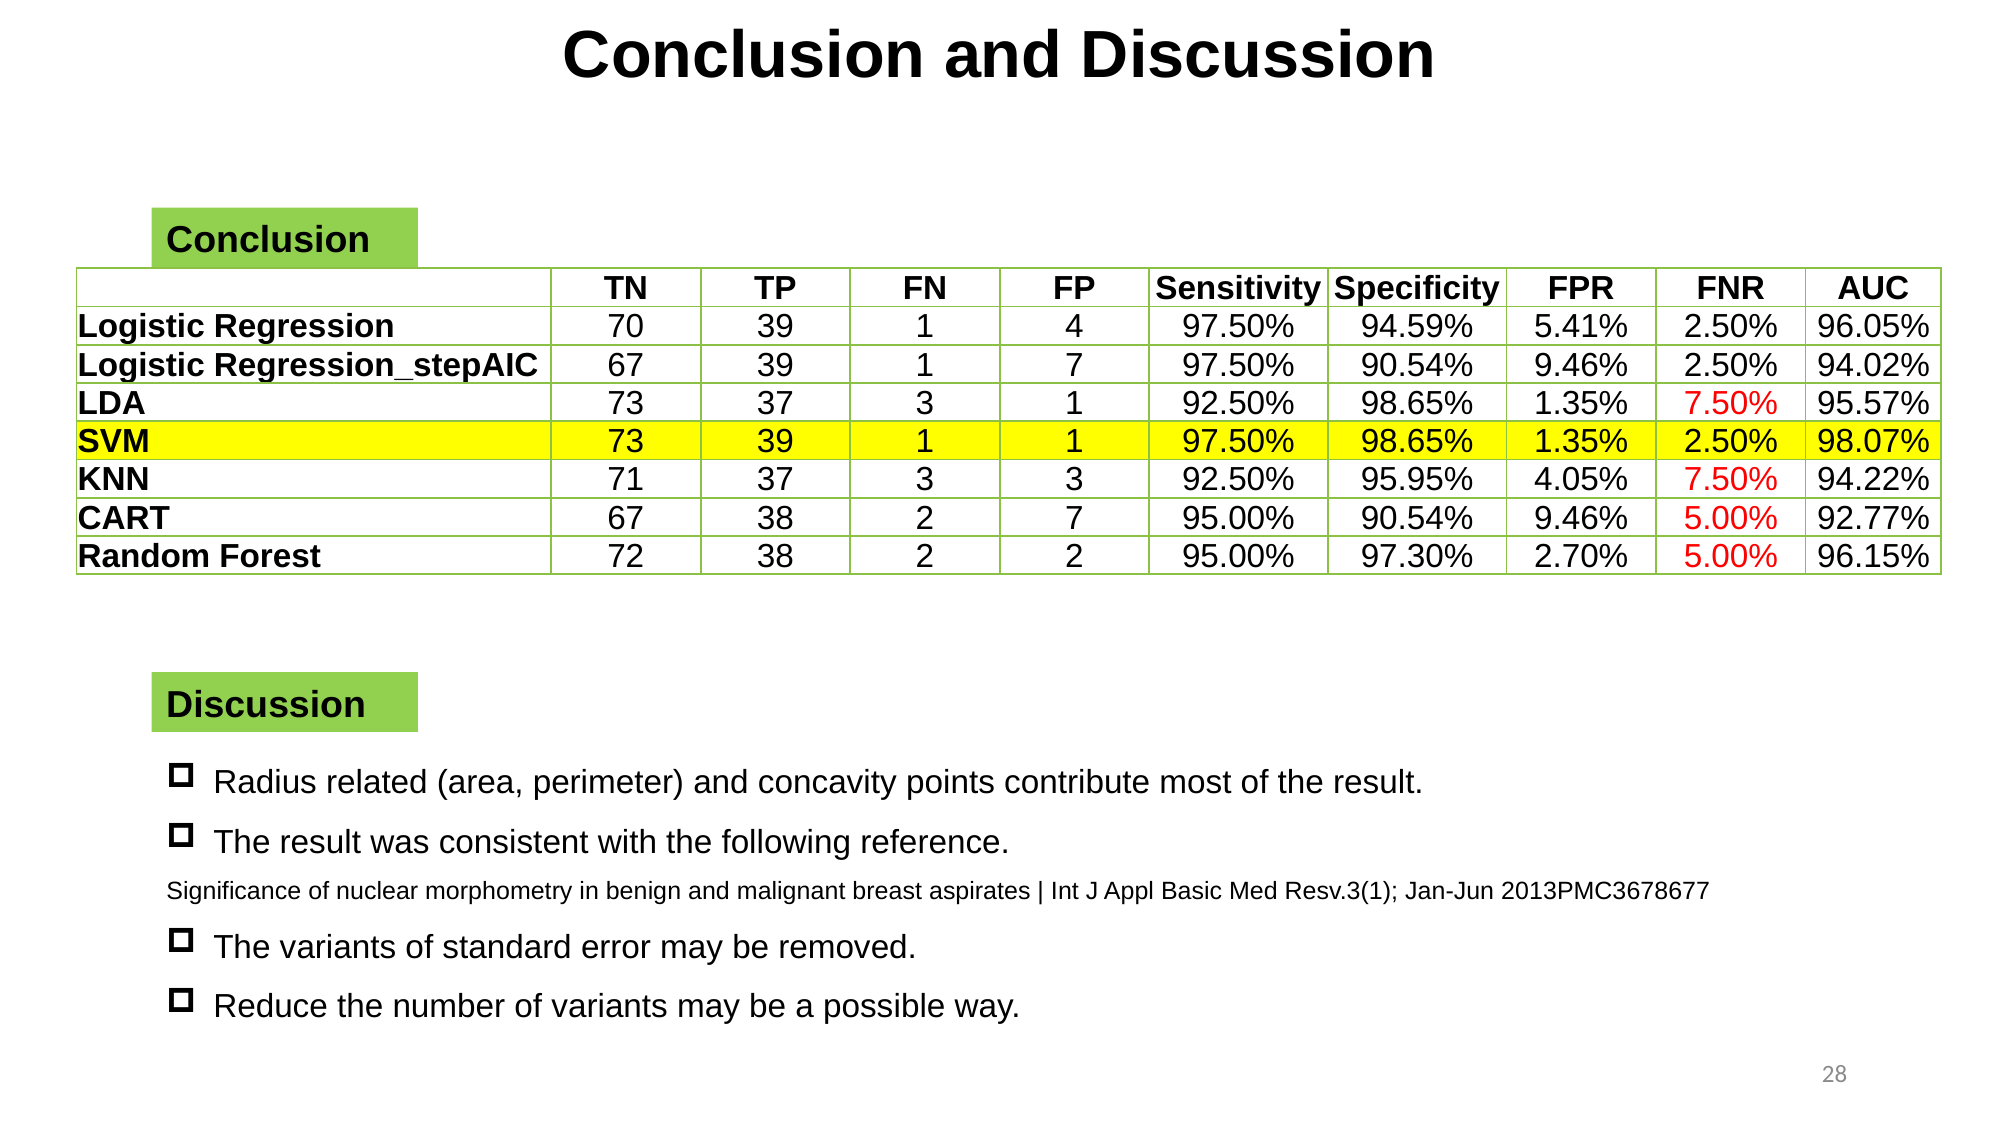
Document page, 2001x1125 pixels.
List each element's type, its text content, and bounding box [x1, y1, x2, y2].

table_cell 92.77% [1806, 499, 1940, 535]
table_cell 97.50% [1150, 307, 1327, 344]
table_cell 2 [851, 499, 999, 535]
table_cell 67 [552, 499, 700, 535]
table_cell 3 [851, 460, 999, 497]
table_cell 2.50% [1657, 307, 1805, 344]
table_header FPR [1507, 269, 1655, 306]
table_cell 96.15% [1806, 537, 1940, 573]
table_cell 73 [552, 384, 700, 420]
table_cell 70 [552, 307, 700, 344]
table_cell 95.95% [1329, 460, 1506, 497]
table_cell 94.22% [1806, 460, 1940, 497]
table_cell 94.59% [1329, 307, 1506, 344]
table_cell 94.02% [1806, 346, 1940, 382]
table_header FNR [1657, 269, 1805, 306]
table_cell 1 [1001, 384, 1148, 420]
table_cell 39 [702, 307, 849, 344]
table_cell Logistic Regression [77, 307, 550, 344]
text_box Conclusion [151, 207, 418, 268]
table_cell 2.70% [1507, 537, 1655, 573]
table_cell 5.41% [1507, 307, 1655, 344]
table_header TP [702, 269, 849, 306]
table_cell Random Forest [77, 537, 550, 573]
table_cell 90.54% [1329, 346, 1506, 382]
table_cell 1 [851, 307, 999, 344]
table_cell 97.50% [1150, 346, 1327, 382]
table_cell 92.50% [1150, 460, 1327, 497]
table_cell 71 [552, 460, 700, 497]
table_cell 90.54% [1329, 499, 1506, 535]
slide_number 28 [1412, 1042, 1863, 1103]
table_cell 37 [702, 384, 849, 420]
table_cell 92.50% [1150, 384, 1327, 420]
table_cell 96.05% [1806, 307, 1940, 344]
text_box Radius related (area, perimeter) and concavity points contribute most of the result. The result was consistent with the following reference. Significance of nuclear morphometry in benign and malignant breast aspirates | Int J Appl Basic Med Resv.3(1); Jan-Jun 2013PMC3678677 The variants of standard error may be removed. Reduce the number of variants may be a possible way. [151, 732, 1811, 1032]
table_cell 1 [851, 346, 999, 382]
table_header FN [851, 269, 999, 306]
table_cell 39 [702, 422, 849, 459]
table_cell 97.50% [1150, 422, 1327, 459]
table_cell 1 [851, 422, 999, 459]
table_cell 95.00% [1150, 537, 1327, 573]
table_header AUC [1806, 269, 1940, 306]
table_cell 1 [1001, 422, 1148, 459]
table_header TN [552, 269, 700, 306]
table_cell 72 [552, 537, 700, 573]
table_cell 39 [702, 346, 849, 382]
table_header FP [1001, 269, 1148, 306]
table_cell 1.35% [1507, 384, 1655, 420]
table_cell 2 [1001, 537, 1148, 573]
table_cell 98.65% [1329, 422, 1506, 459]
table_cell 38 [702, 537, 849, 573]
table_cell 95.00% [1150, 499, 1327, 535]
table_cell 5.00% [1657, 499, 1805, 535]
table_cell 1.35% [1507, 422, 1655, 459]
table_cell 38 [702, 499, 849, 535]
table_cell 9.46% [1507, 499, 1655, 535]
table_cell 67 [552, 346, 700, 382]
table_cell CART [77, 499, 550, 535]
table_cell 98.07% [1806, 422, 1940, 459]
table_header Sensitivity [1150, 269, 1327, 306]
table_cell 3 [1001, 460, 1148, 497]
table_cell 2.50% [1657, 346, 1805, 382]
table_cell 73 [552, 422, 700, 459]
table_cell 5.00% [1657, 537, 1805, 573]
table_cell 97.30% [1329, 537, 1506, 573]
table_cell 7 [1001, 499, 1148, 535]
table_cell KNN [77, 460, 550, 497]
table_cell 2 [851, 537, 999, 573]
table_cell 98.65% [1329, 384, 1506, 420]
table_cell 7.50% [1657, 460, 1805, 497]
table_cell SVM [77, 422, 550, 459]
text_box Discussion [151, 672, 418, 732]
table_cell 2.50% [1657, 422, 1805, 459]
table_cell 9.46% [1507, 346, 1655, 382]
table_cell 4 [1001, 307, 1148, 344]
table_cell 7.50% [1657, 384, 1805, 420]
title Conclusion and Discussion [137, 0, 1863, 165]
table_cell 3 [851, 384, 999, 420]
table_cell 95.57% [1806, 384, 1940, 420]
table_cell 4.05% [1507, 460, 1655, 497]
table_cell 7 [1001, 346, 1148, 382]
table_header Specificity [1329, 269, 1506, 306]
table_cell Logistic Regression_stepAIC [77, 346, 550, 382]
table_cell LDA [77, 384, 550, 420]
table_cell 37 [702, 460, 849, 497]
table_header [77, 269, 550, 306]
